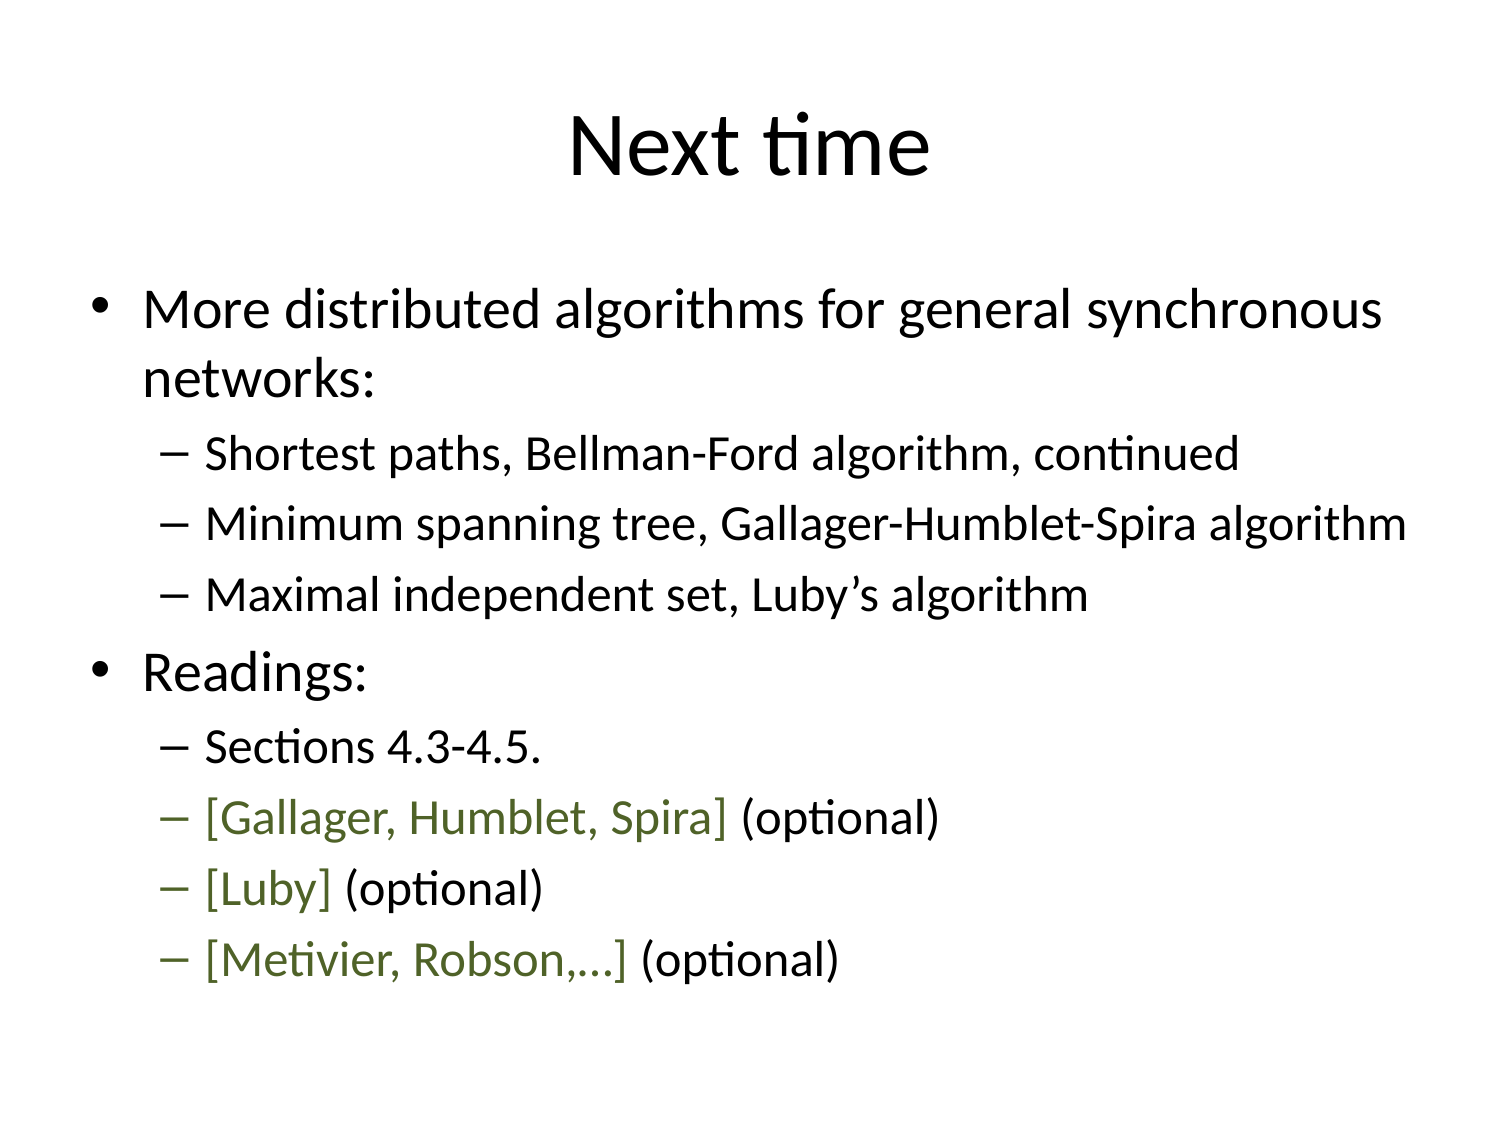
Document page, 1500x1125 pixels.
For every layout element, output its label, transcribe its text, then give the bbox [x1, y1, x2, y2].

list More distributed algorithms for general synchronous networks: Shortest paths, Bellman-Ford algorithm, continued Minimum spanning tree, Gallager-Humblet-Spira algorithm Maximal independent set, Luby’s algorithm Readings: Sections 4.3-4.5. [Gallager, Humblet, Spira] (optional) [Luby] (optional) [Metivier, Robson,…] (optional) [75, 262, 1425, 1005]
title Next time [75, 45, 1425, 233]
